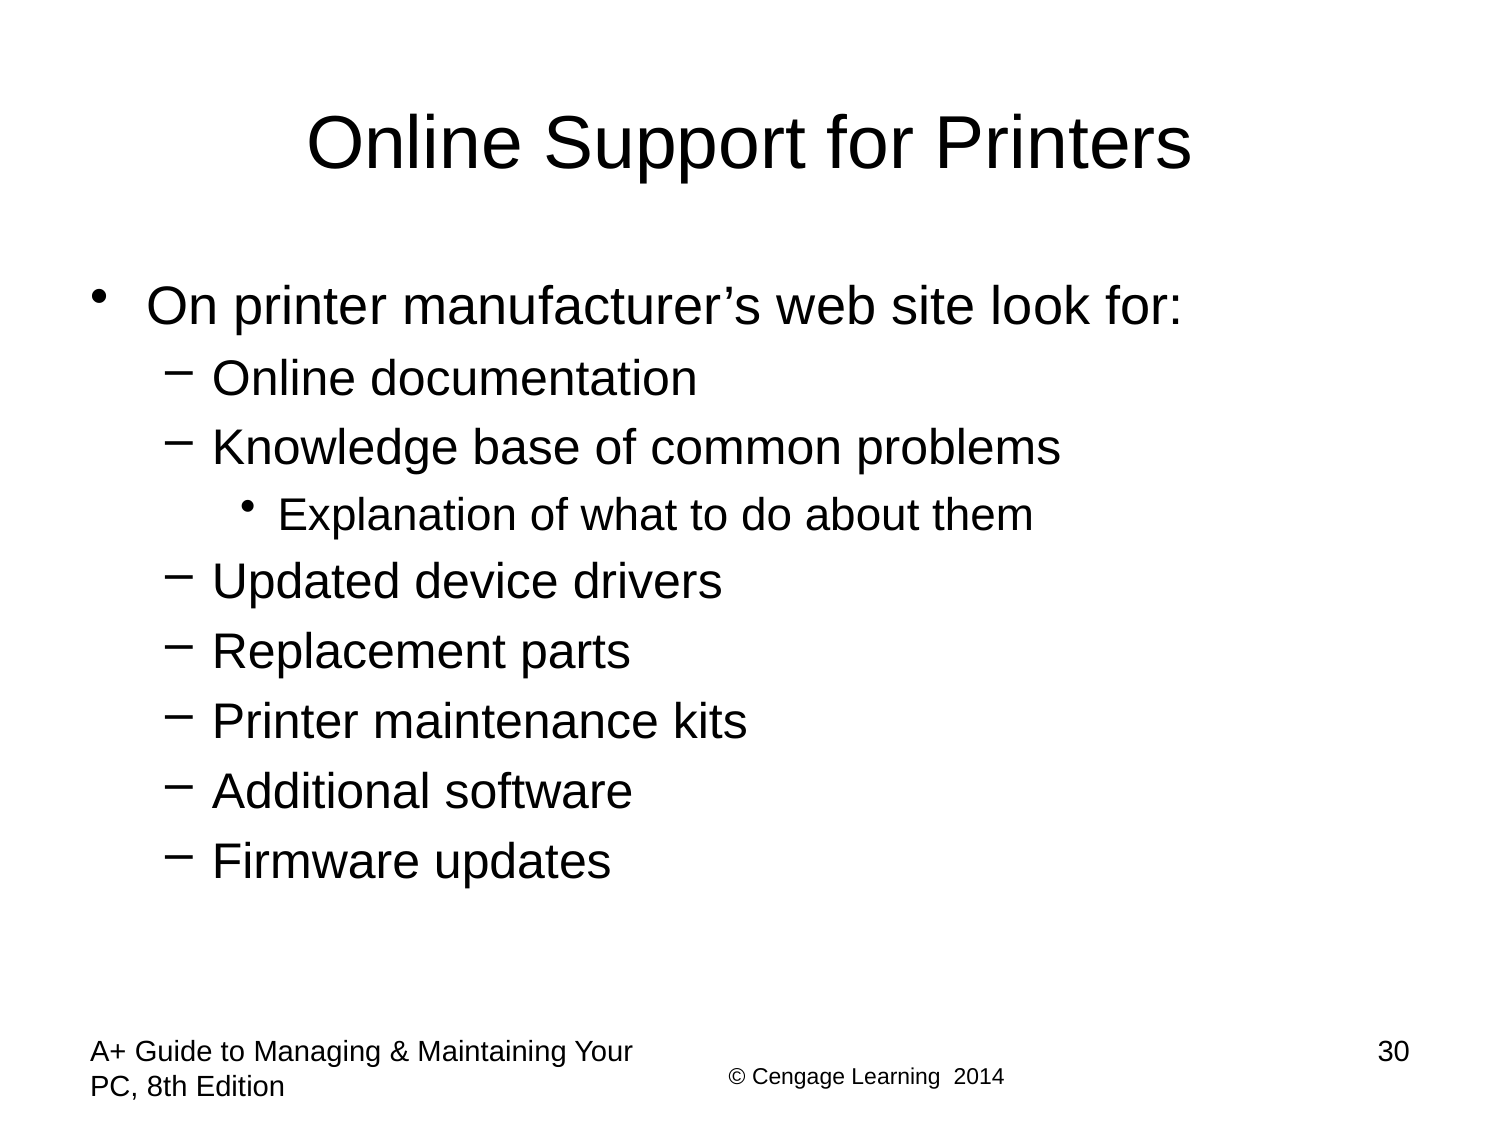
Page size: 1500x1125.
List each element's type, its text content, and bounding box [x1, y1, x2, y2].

slide_number 30 [1074, 1024, 1426, 1103]
footer A+ Guide to Managing & Maintaining Your PC, 8th Edition [74, 1024, 663, 1103]
title Online Support for Printers [75, 45, 1425, 233]
list On printer manufacturer’s web site look for: Online documentation Knowledge base of common problems Explanation of what to do about them Updated device drivers Replacement parts Printer maintenance kits Additional software Firmware updates [75, 262, 1425, 1005]
